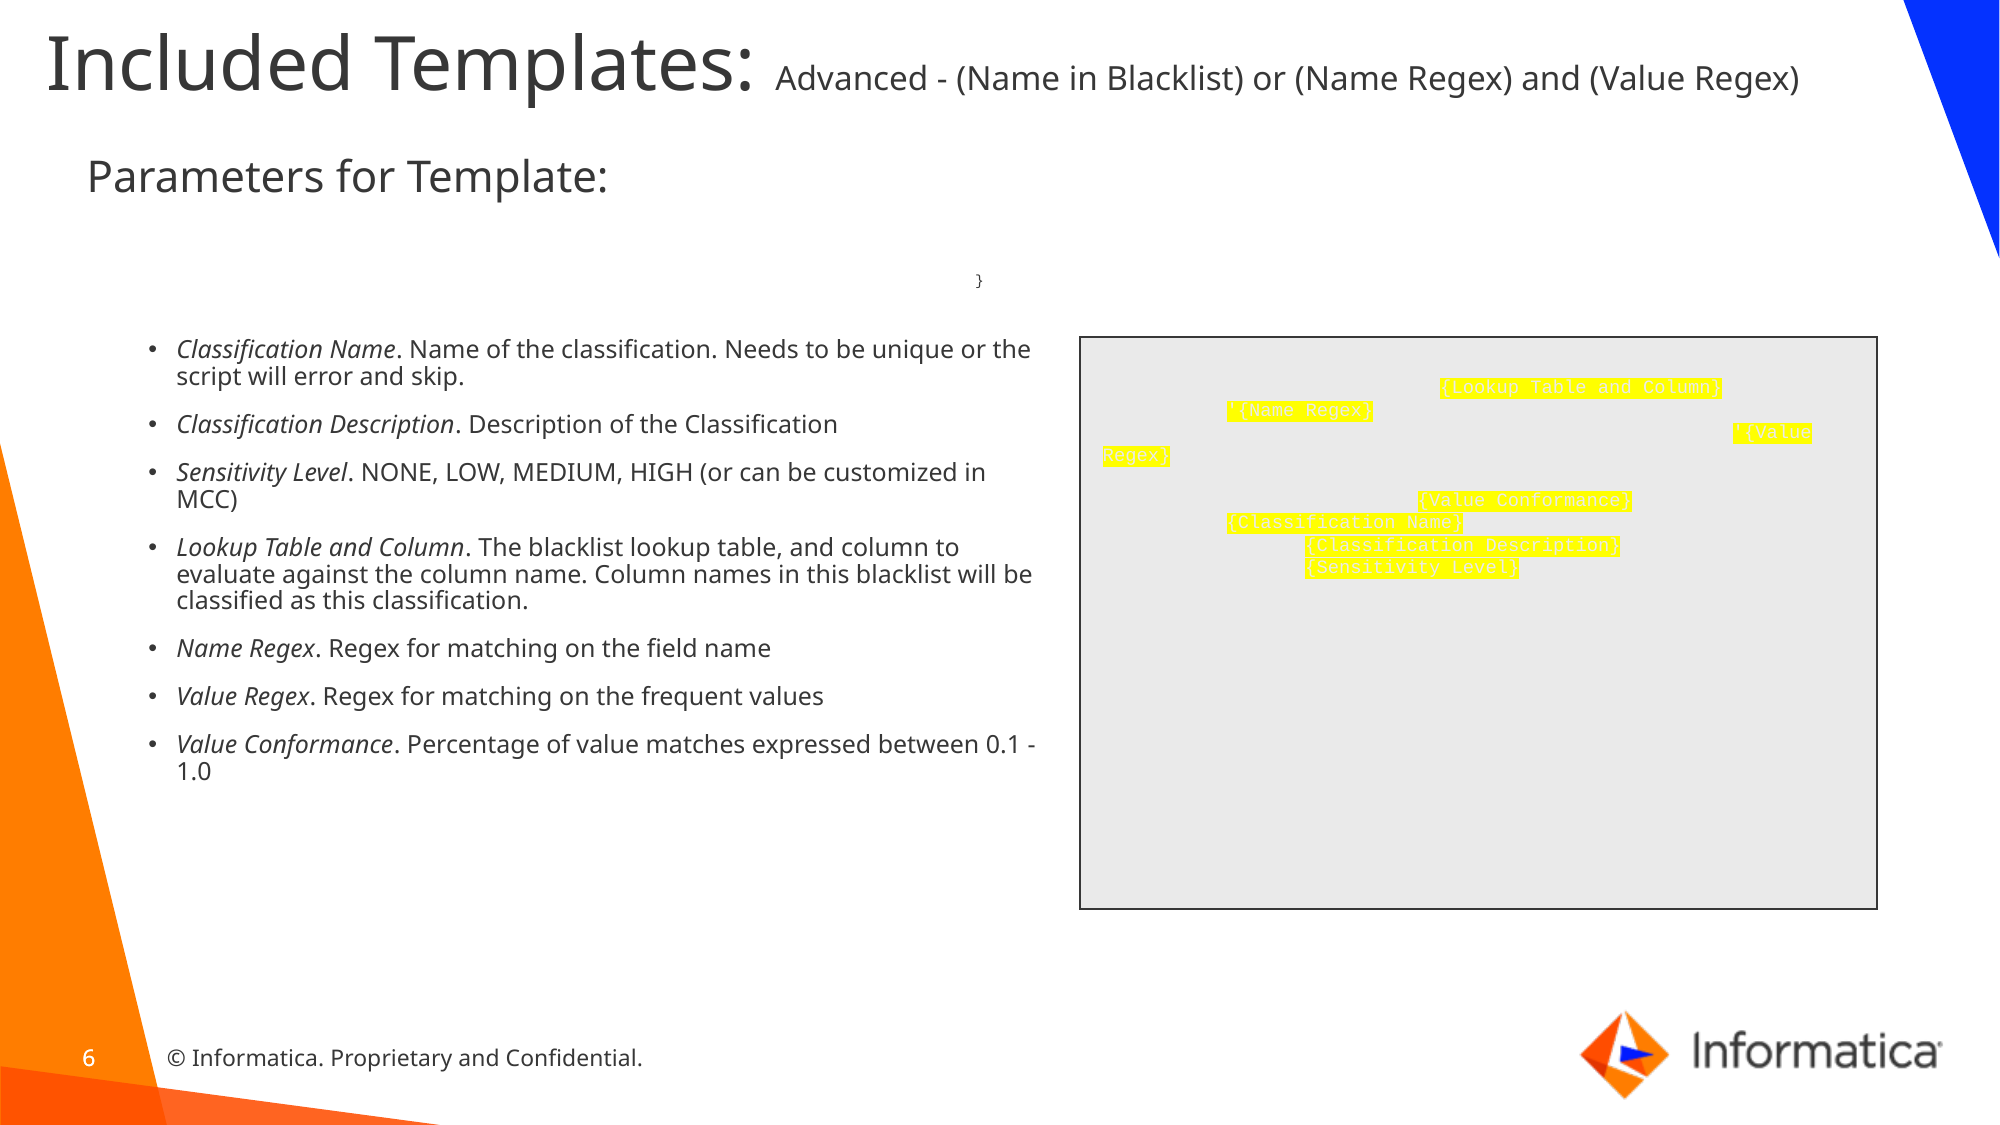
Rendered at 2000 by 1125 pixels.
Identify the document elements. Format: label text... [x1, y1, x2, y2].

text_box Parameters for Template: [86, 154, 1808, 247]
text_box } [974, 270, 1884, 855]
text_box Classification Name. Name of the classification. Needs to be unique or the script will error and skip. Classification Description. Description of the Classification Sensitivity Level. NONE, LOW, MEDIUM, HIGH (or can be customized in MCC) Lookup Table and Column. The blacklist lookup table, and column to evaluate against the column name. Column names in this blacklist will be classified as this classification. Name Regex. Regex for matching on the field name Value Regex. Regex for matching on the frequent values Value Conformance. Percentage of value matches expressed between 0.1 -1.0 [148, 337, 1043, 949]
title Included Templates: Advanced - (Name in Blacklist) or (Name Regex) and (Value Regex) [46, 26, 1884, 119]
text_box { "inclusionRule": "( NAME IN {Lookup Table and Column} ) OR\r\n( NAME RLIKE '{Name Regex}' \r\n AND (aggregate(filter(VALUE_FREQUENCIES, v -> v.VALUE RLIKE '{Value Regex}'),0D,(acc, v) -> acc + v.FREQUENCY_PERCENTAGE) / aggregate(VALUE_FREQUENCIES, 0D, (acc, v) -> acc + v.FREQUENCY_PERCENTAGE)) >= {Value Conformance}d )", "name": "{Classification Name}", "description": "{Classification Description}", "sensitivity": "{Sensitivity Level}", "classificationType": "DATA_ELEMENT", "origin": "USER_DEFINED", "expressionContext": { "constants": null, "lookupTableReferences": null }, "expressionMode": "ADVANCED" } [1079, 336, 1878, 910]
picture [1558, 985, 1965, 1125]
